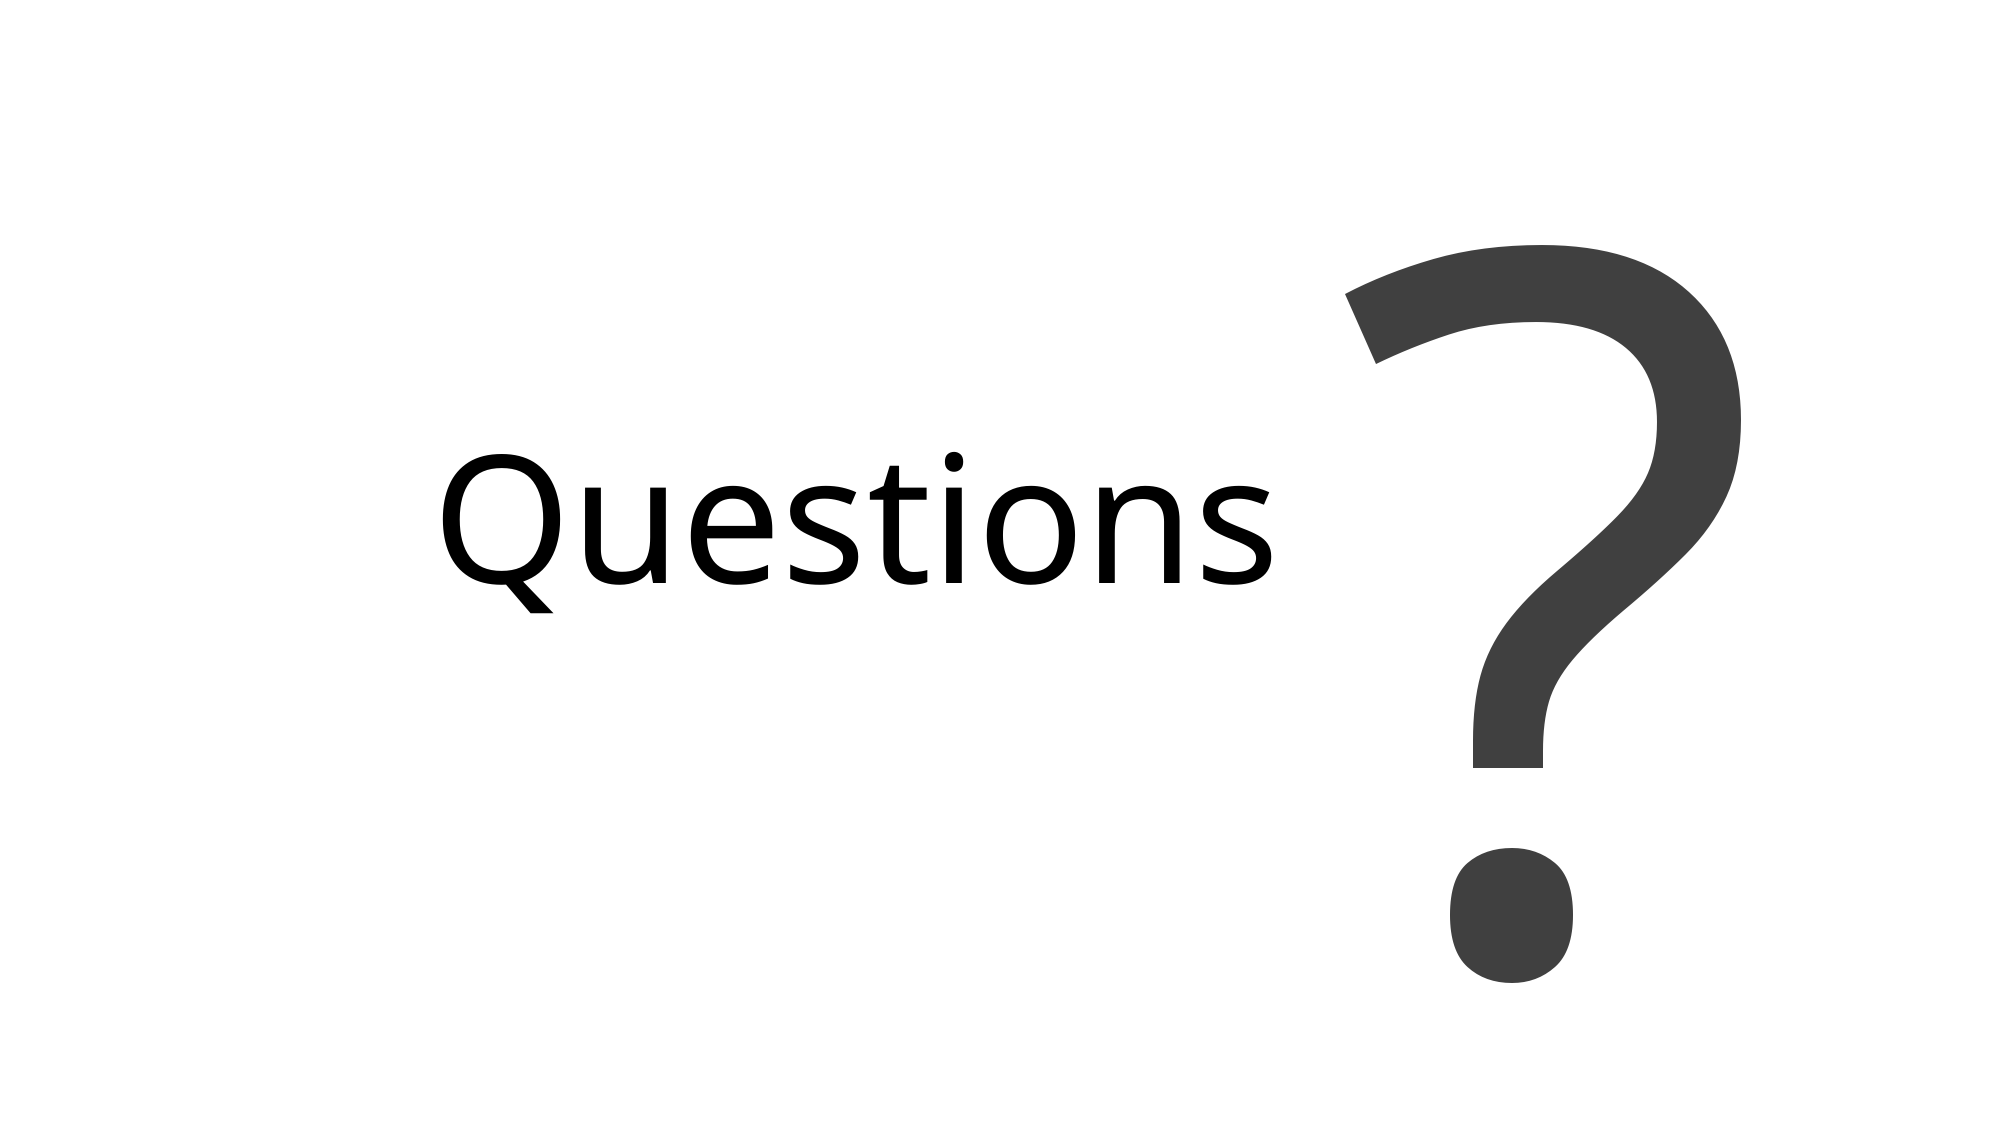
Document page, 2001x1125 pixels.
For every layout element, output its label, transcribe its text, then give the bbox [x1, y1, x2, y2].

text_box Questions [394, 418, 1319, 630]
text_box ? [1318, 383, 1595, 1125]
